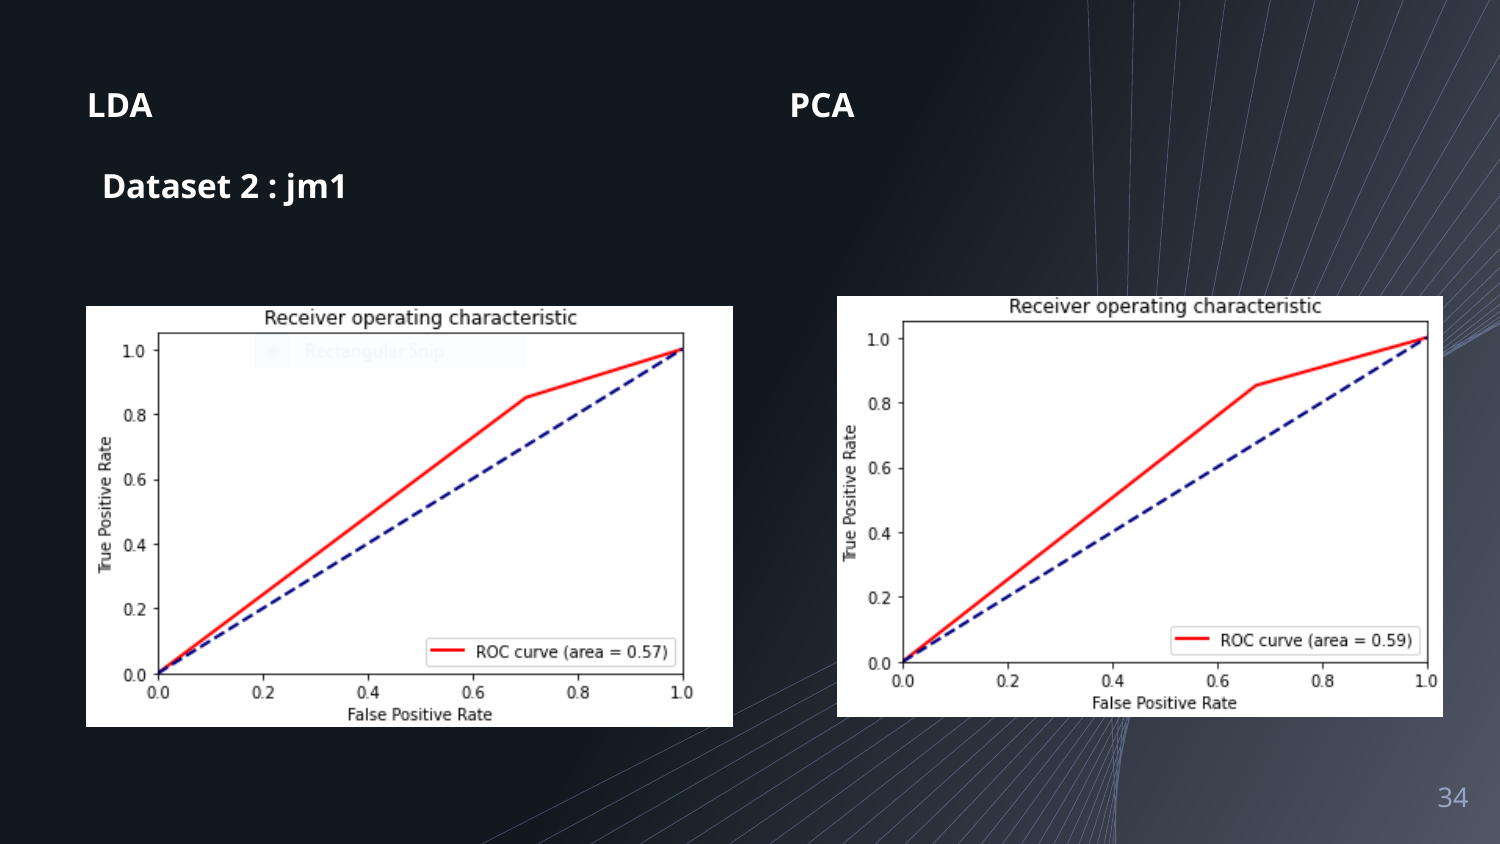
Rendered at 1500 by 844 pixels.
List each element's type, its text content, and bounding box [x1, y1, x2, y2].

text_box [837, 150, 1422, 216]
list LDA PCA [86, 78, 1422, 794]
text_box Dataset 2 : jm1 [86, 150, 385, 221]
picture [837, 296, 1443, 718]
slide_number ‹#› [1378, 766, 1469, 832]
picture [86, 306, 733, 728]
